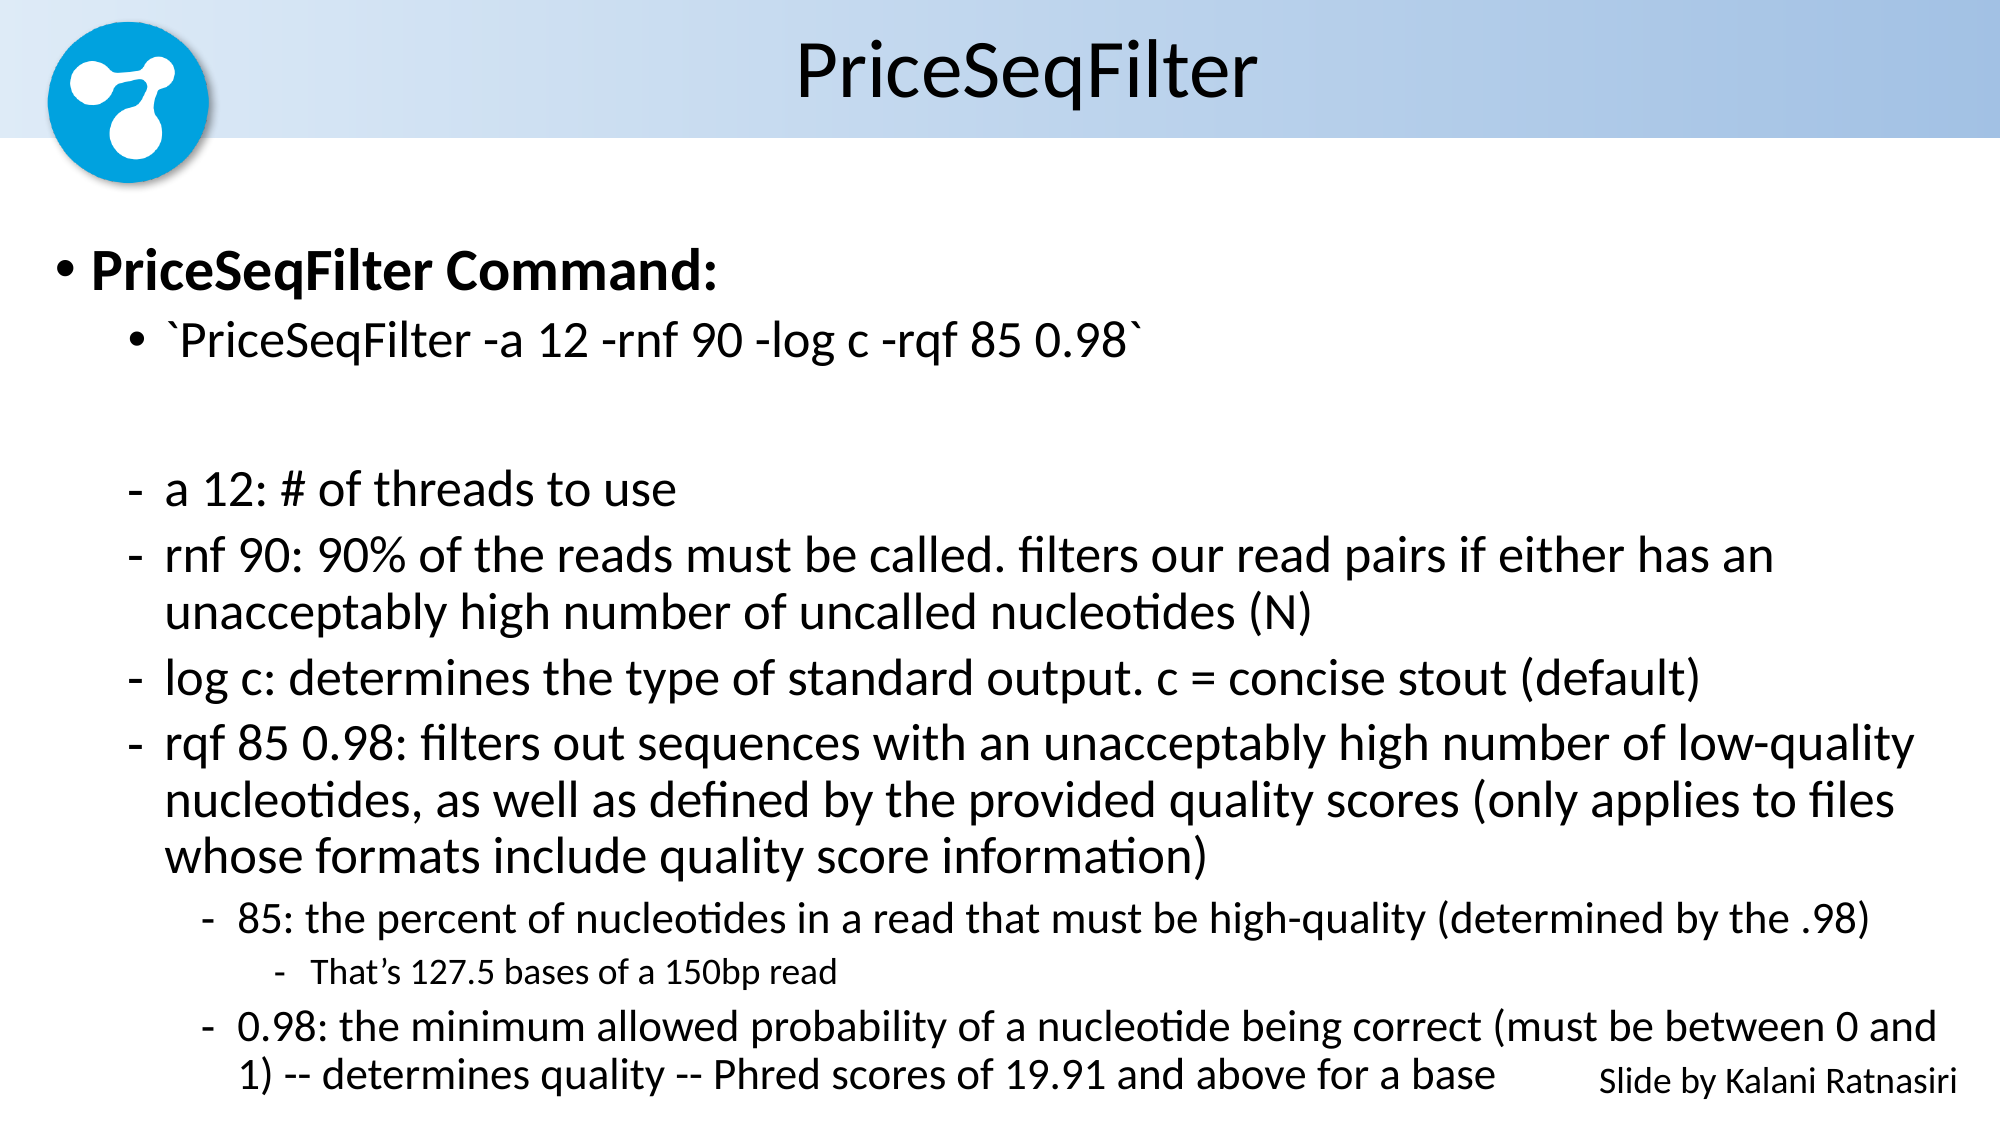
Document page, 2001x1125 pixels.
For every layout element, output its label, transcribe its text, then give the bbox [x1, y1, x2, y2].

text_box Slide by Kalani Ratnasiri [1584, 1048, 2000, 1108]
list PriceSeqFilter Command: `PriceSeqFilter -a 12 -rnf 90 -log c -rqf 85 0.98` a 12: # of threads to use rnf 90: 90% of the reads must be called. filters our read pairs if either has an unacceptably high number of uncalled nucleotides (N) log c: determines the type of standard output. c = concise stout (default) rqf 85 0.98: filters out sequences with an unacceptably high number of low-quality nucleotides, as well as defined by the provided quality scores (only applies to files whose formats include quality score information) 85: the percent of nucleotides in a read that must be high-quality (determined by the .98) That’s 127.5 bases of a 150bp read 0.98: the minimum allowed probability of a nucleotide being correct (must be between 0 and 1) -- determines quality -- Phred scores of 19.91 and above for a base [39, 231, 1977, 1125]
list PriceSeqFilter [261, 10, 1794, 131]
